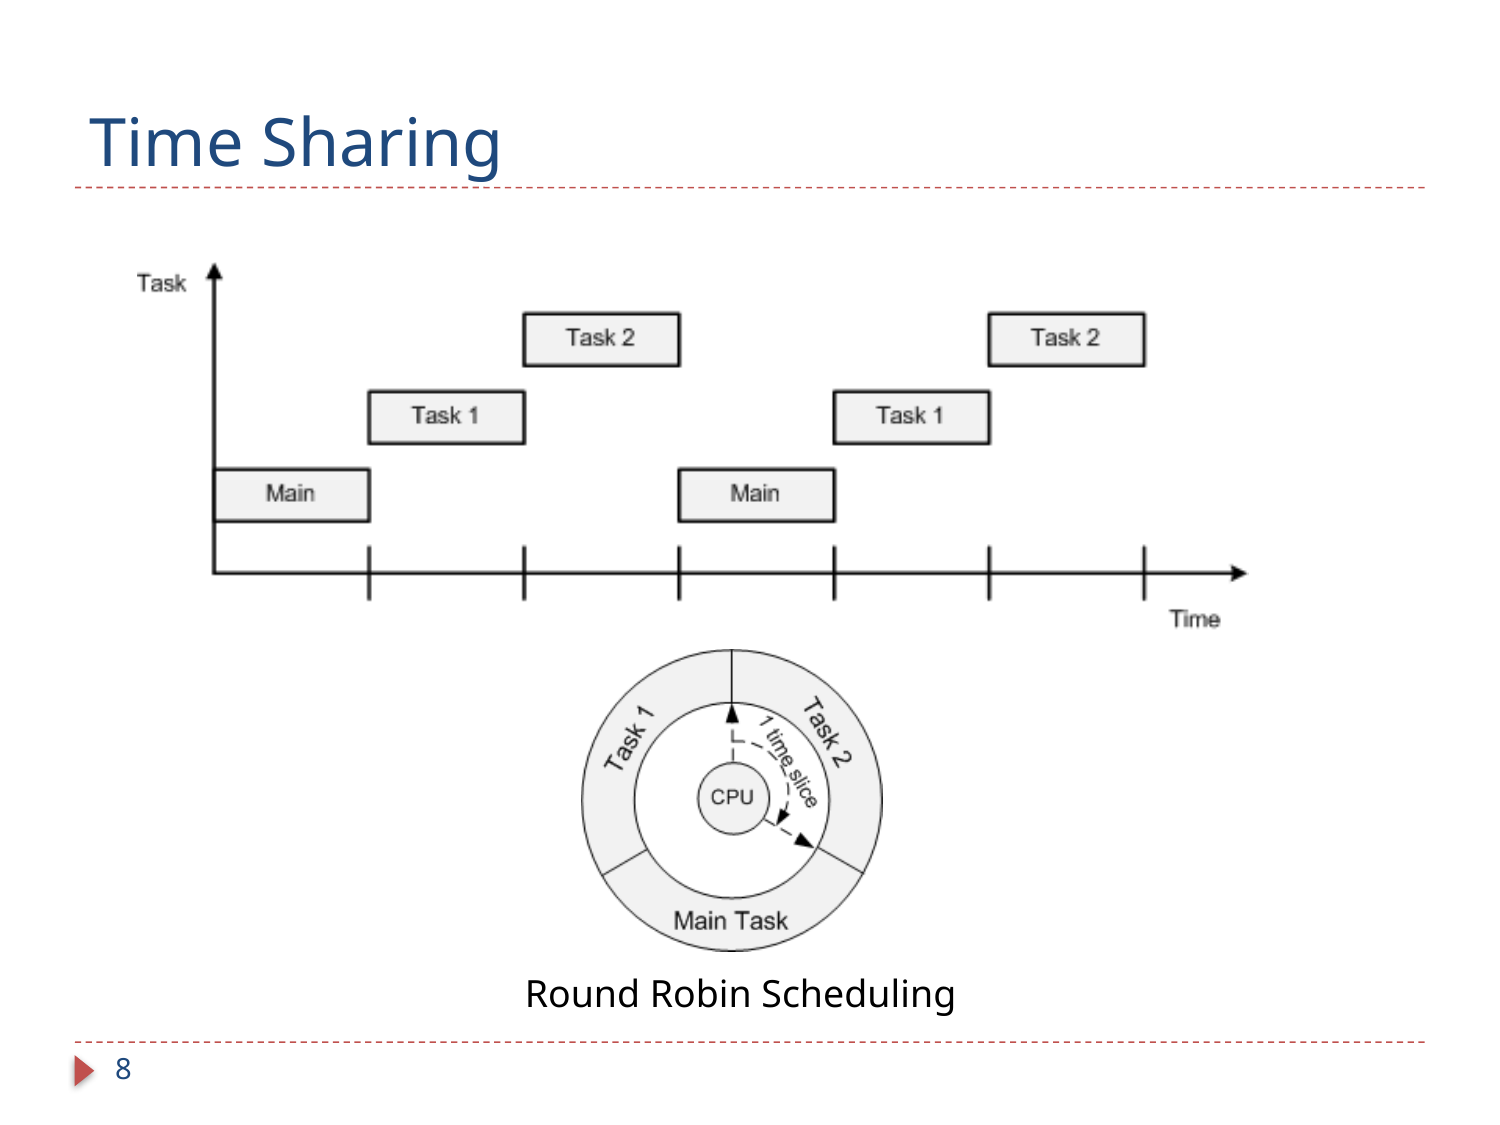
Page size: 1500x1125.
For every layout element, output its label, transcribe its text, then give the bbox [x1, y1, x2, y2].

text_box Round Robin Scheduling [509, 962, 972, 1023]
picture [137, 262, 1250, 636]
title Time Sharing [75, 24, 1425, 188]
slide_number 8 [100, 1042, 426, 1103]
picture [580, 649, 883, 952]
